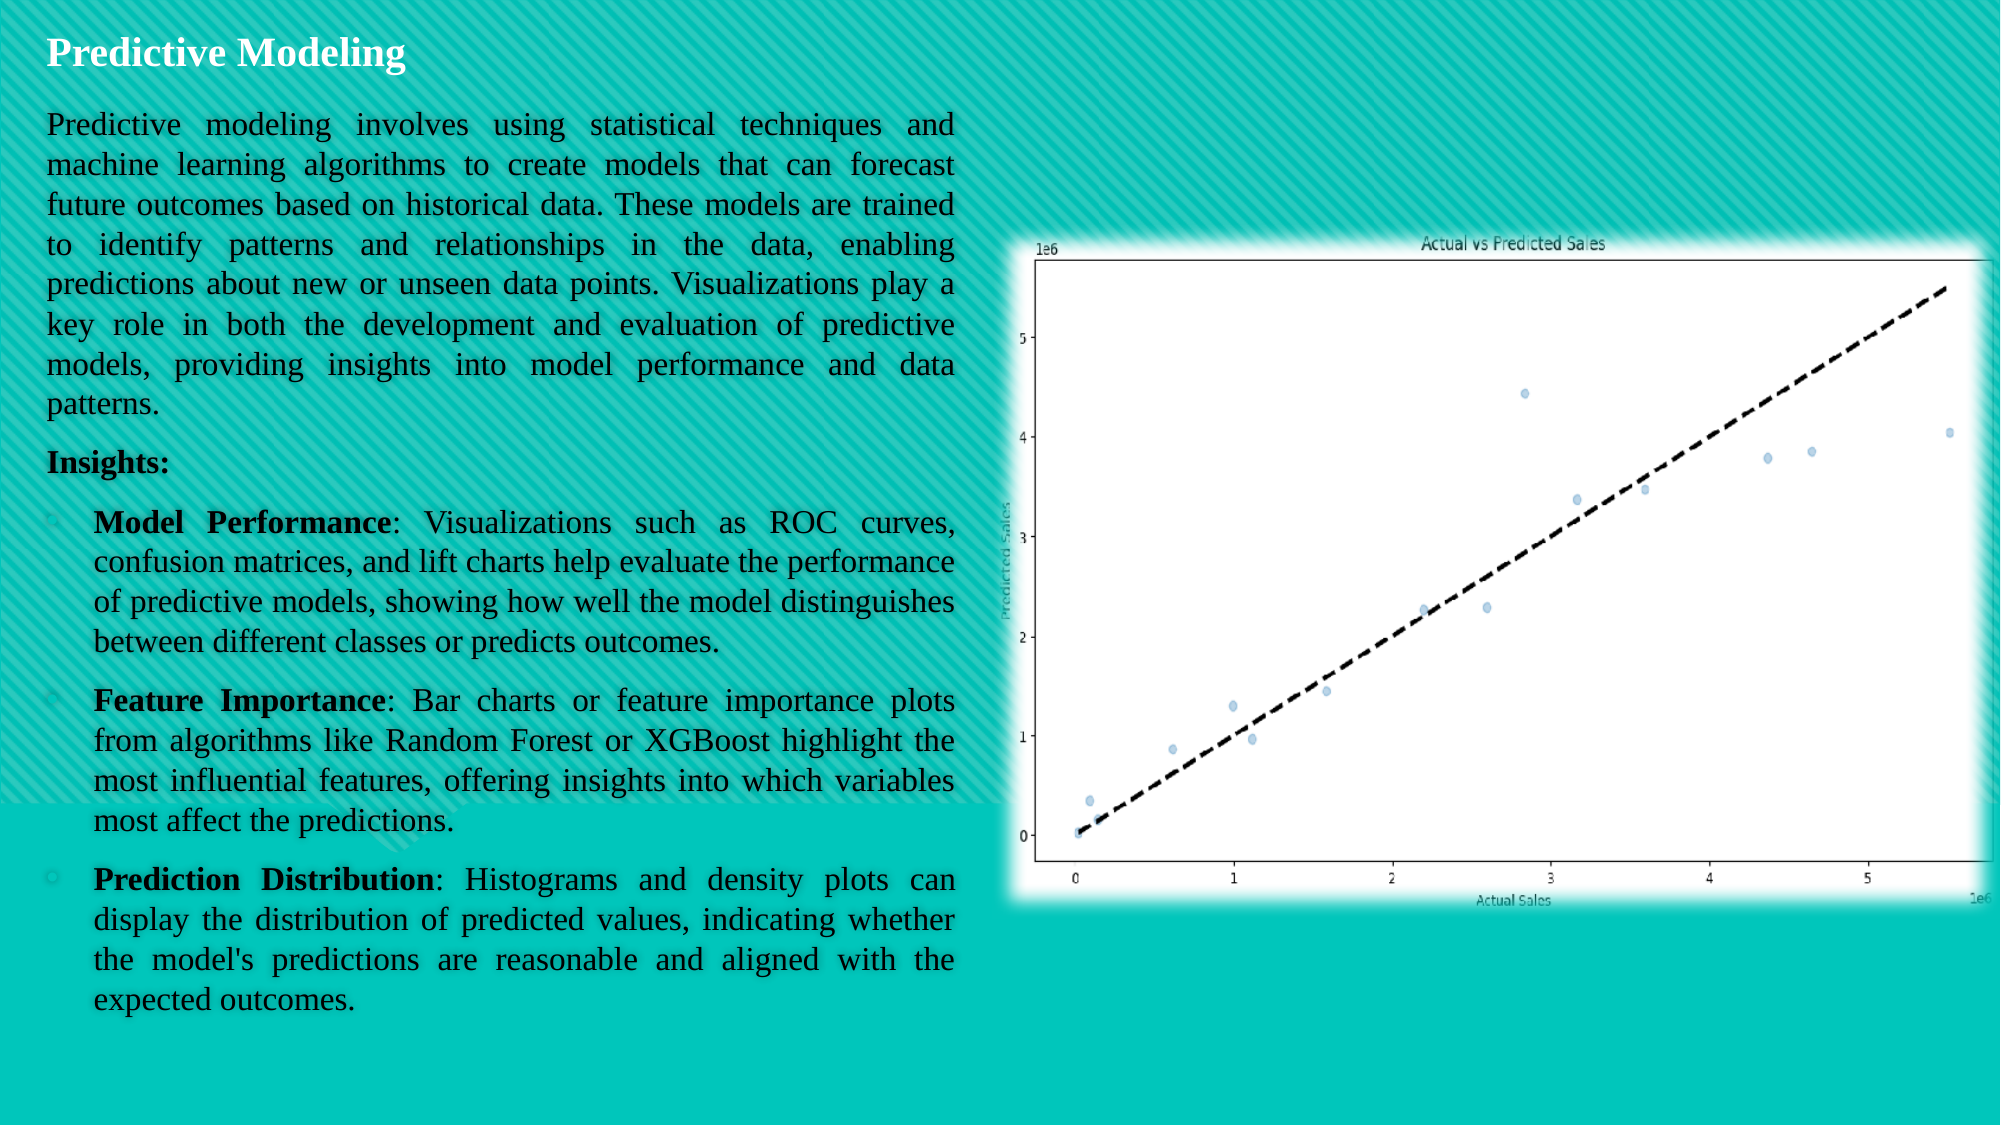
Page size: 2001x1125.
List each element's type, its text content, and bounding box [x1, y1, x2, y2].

text_box Predictive Modeling [31, 17, 1033, 83]
picture [992, 223, 2000, 919]
subtitle Predictive modeling involves using statistical techniques and machine learning algorithms to create models that can forecast future outcomes based on historical data. These models are trained to identify patterns and relationships in the data, enabling predictions about new or unseen data points. Visualizations play a key role in both the development and evaluation of predictive models, providing insights into model performance and data patterns. Insights: Model Performance: Visualizations such as ROC curves, confusion matrices, and lift charts help evaluate the performance of predictive models, showing how well the model distinguishes between different classes or predicts outcomes. Feature Importance: Bar charts or feature importance plots from algorithms like Random Forest or XGBoost highlight the most influential features, offering insights into which variables most affect the predictions. Prediction Distribution: Histograms and density plots can display the distribution of predicted values, indicating whether the model's predictions are reasonable and aligned with the expected outcomes. [31, 94, 972, 919]
